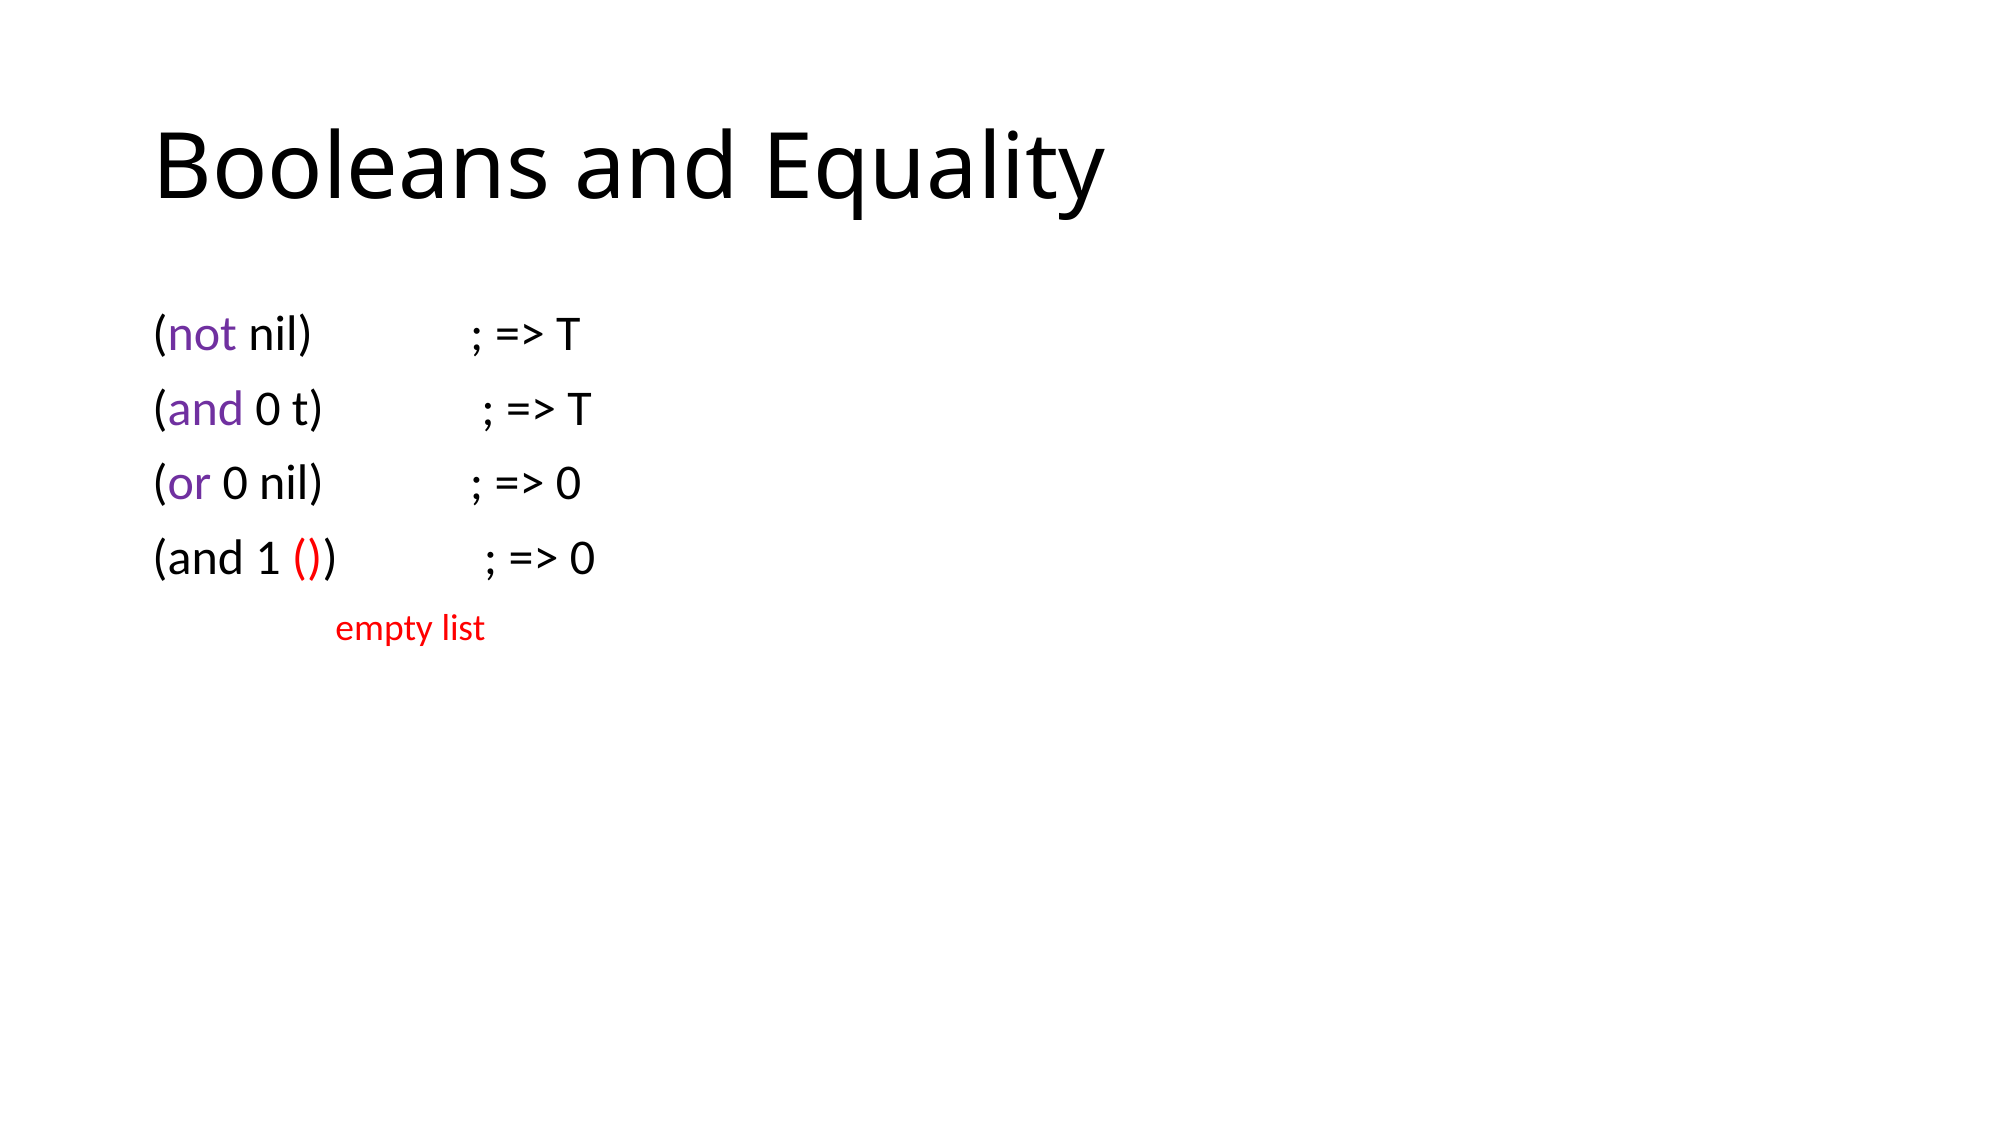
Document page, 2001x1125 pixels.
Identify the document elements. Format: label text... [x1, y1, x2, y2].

list (not nil) ; => T (and 0 t) ; => T (or 0 nil) ; => 0 (and 1 ()) ; => 0 [137, 299, 1863, 1014]
title Booleans and Equality [137, 59, 1863, 278]
text_box empty list [320, 595, 803, 656]
